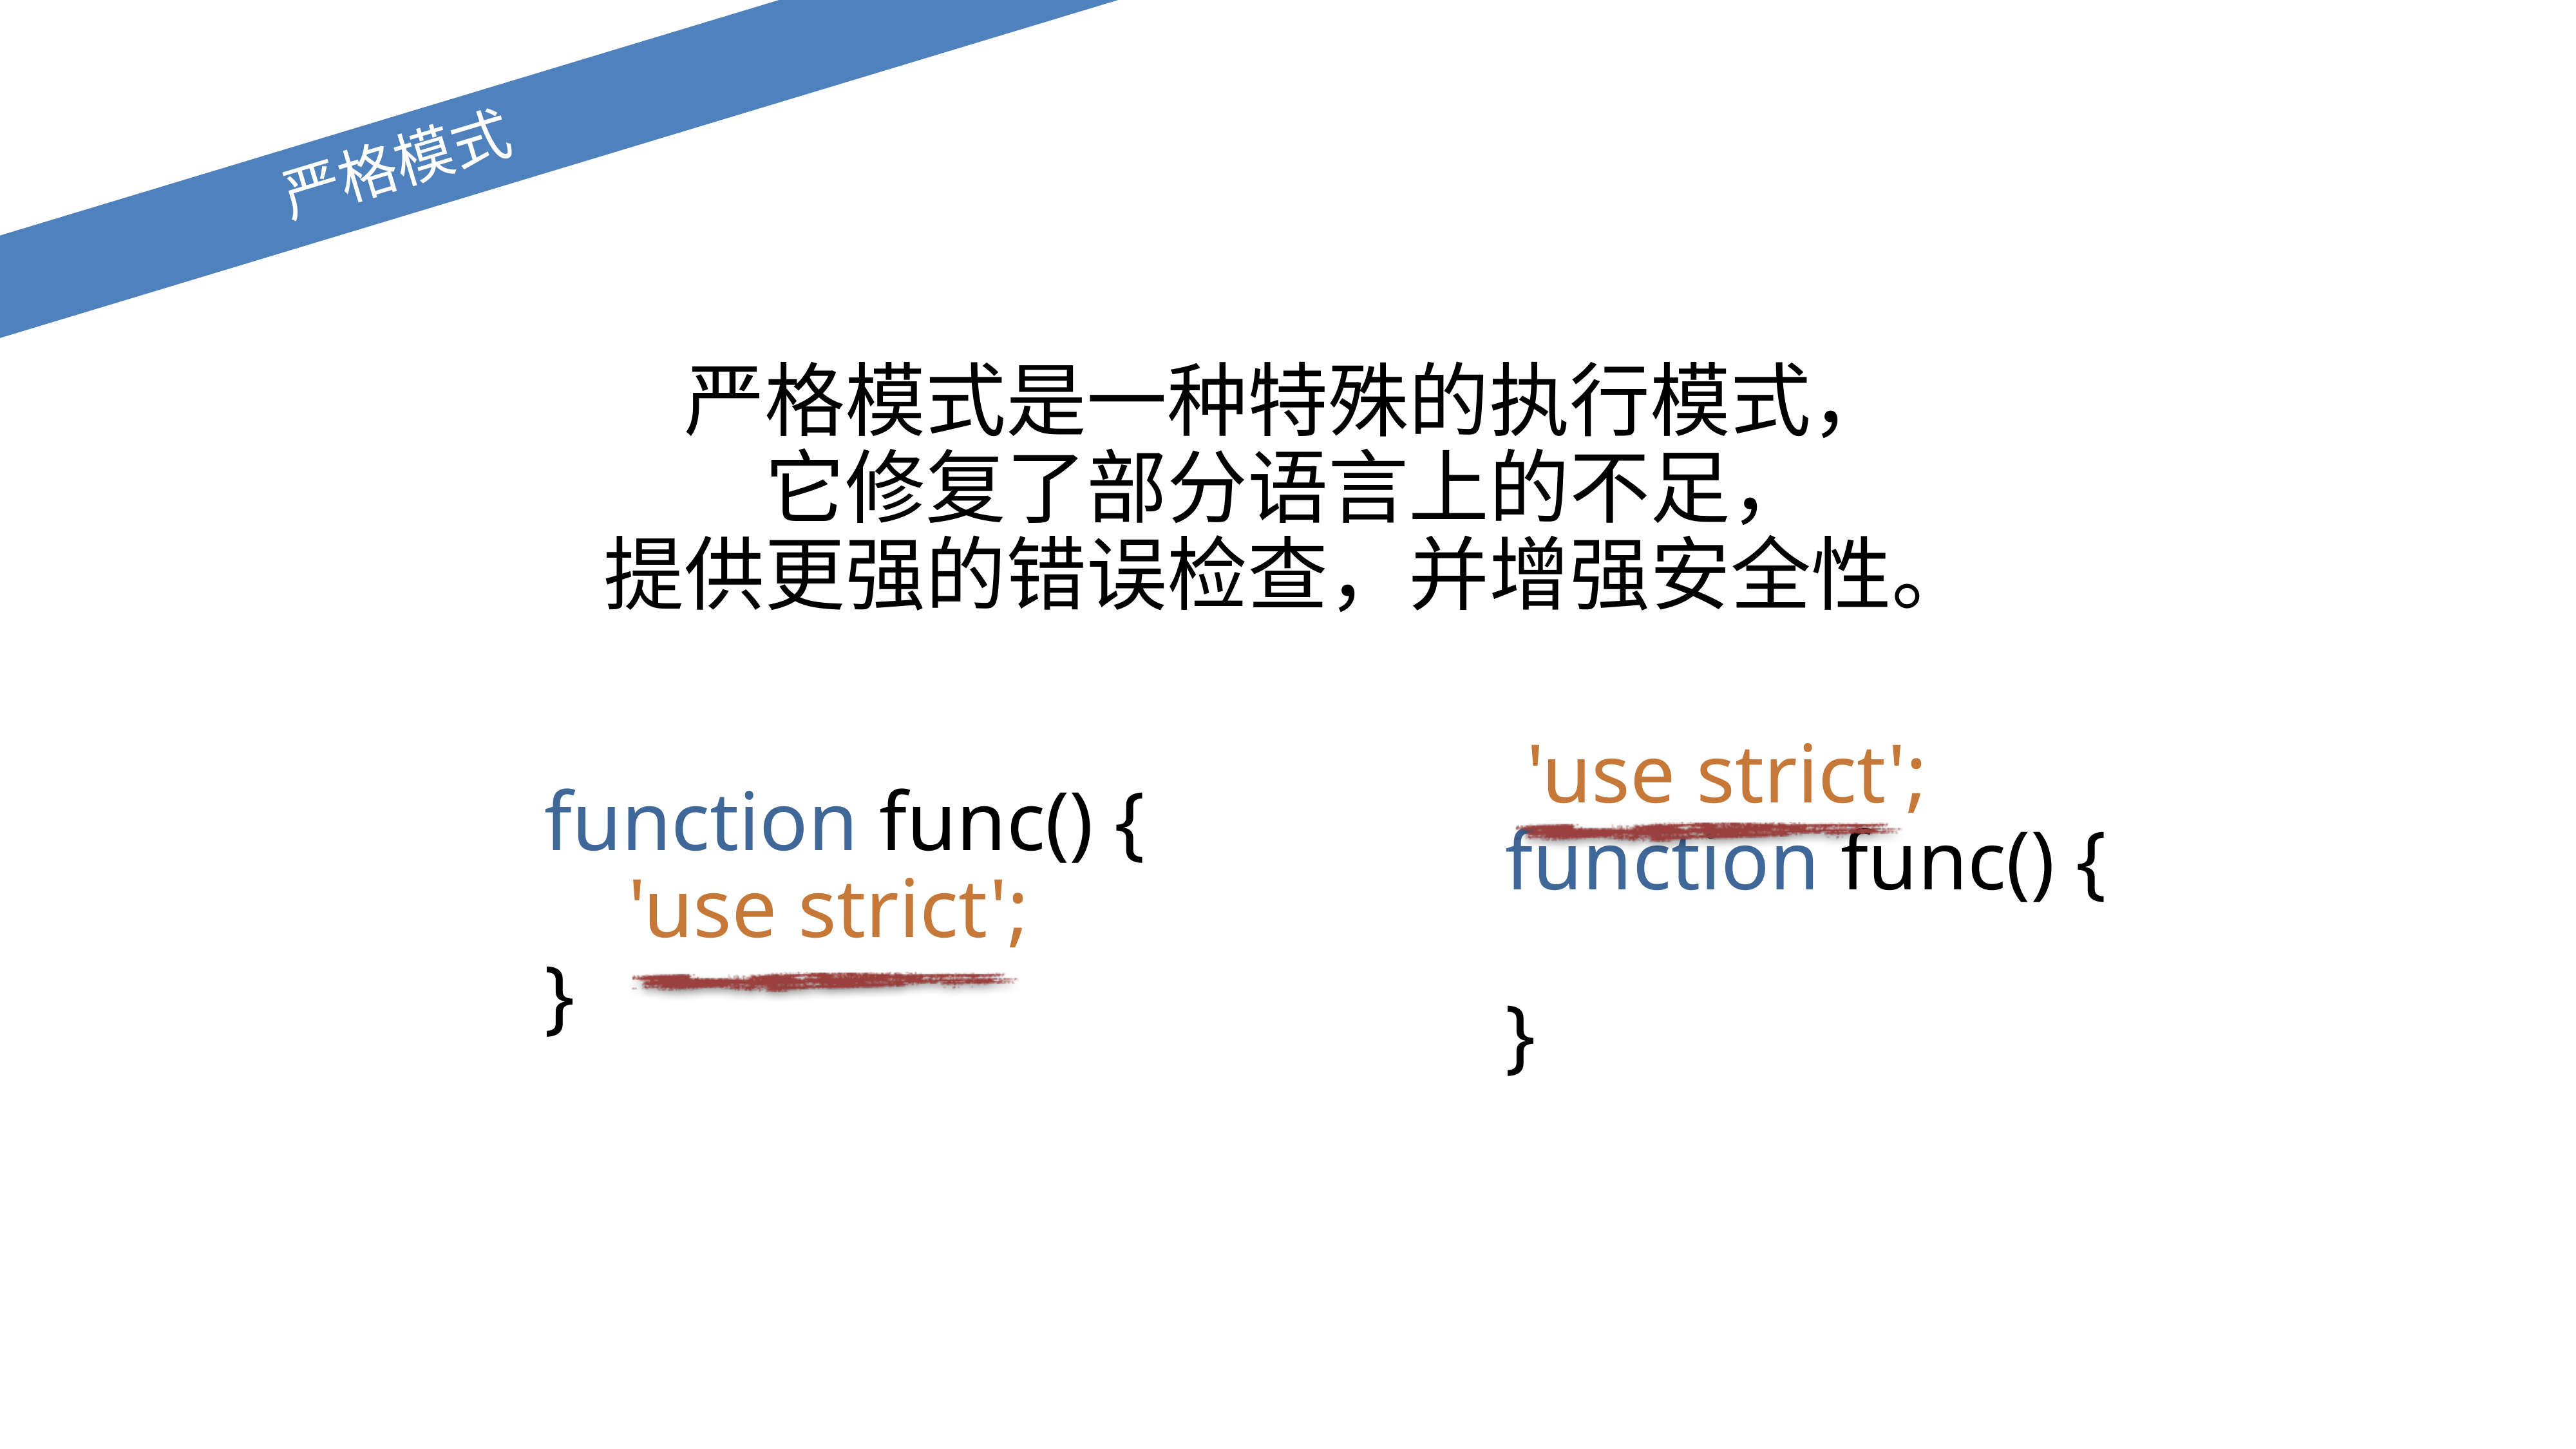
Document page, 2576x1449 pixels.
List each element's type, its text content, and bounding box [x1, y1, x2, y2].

text_box function func() { 'use strict'; } [535, 771, 1155, 1052]
picture [620, 972, 1030, 994]
picture [1504, 821, 1913, 844]
text_box 'use strict'; function func() { } [1495, 723, 2116, 1091]
text_box 严格模式 [0, 0, 1119, 338]
text_box 严格模式是一种特殊的执行模式， 它修复了部分语言上的不足， 提供更强的错误检查，并增强安全性。 [594, 350, 1982, 631]
